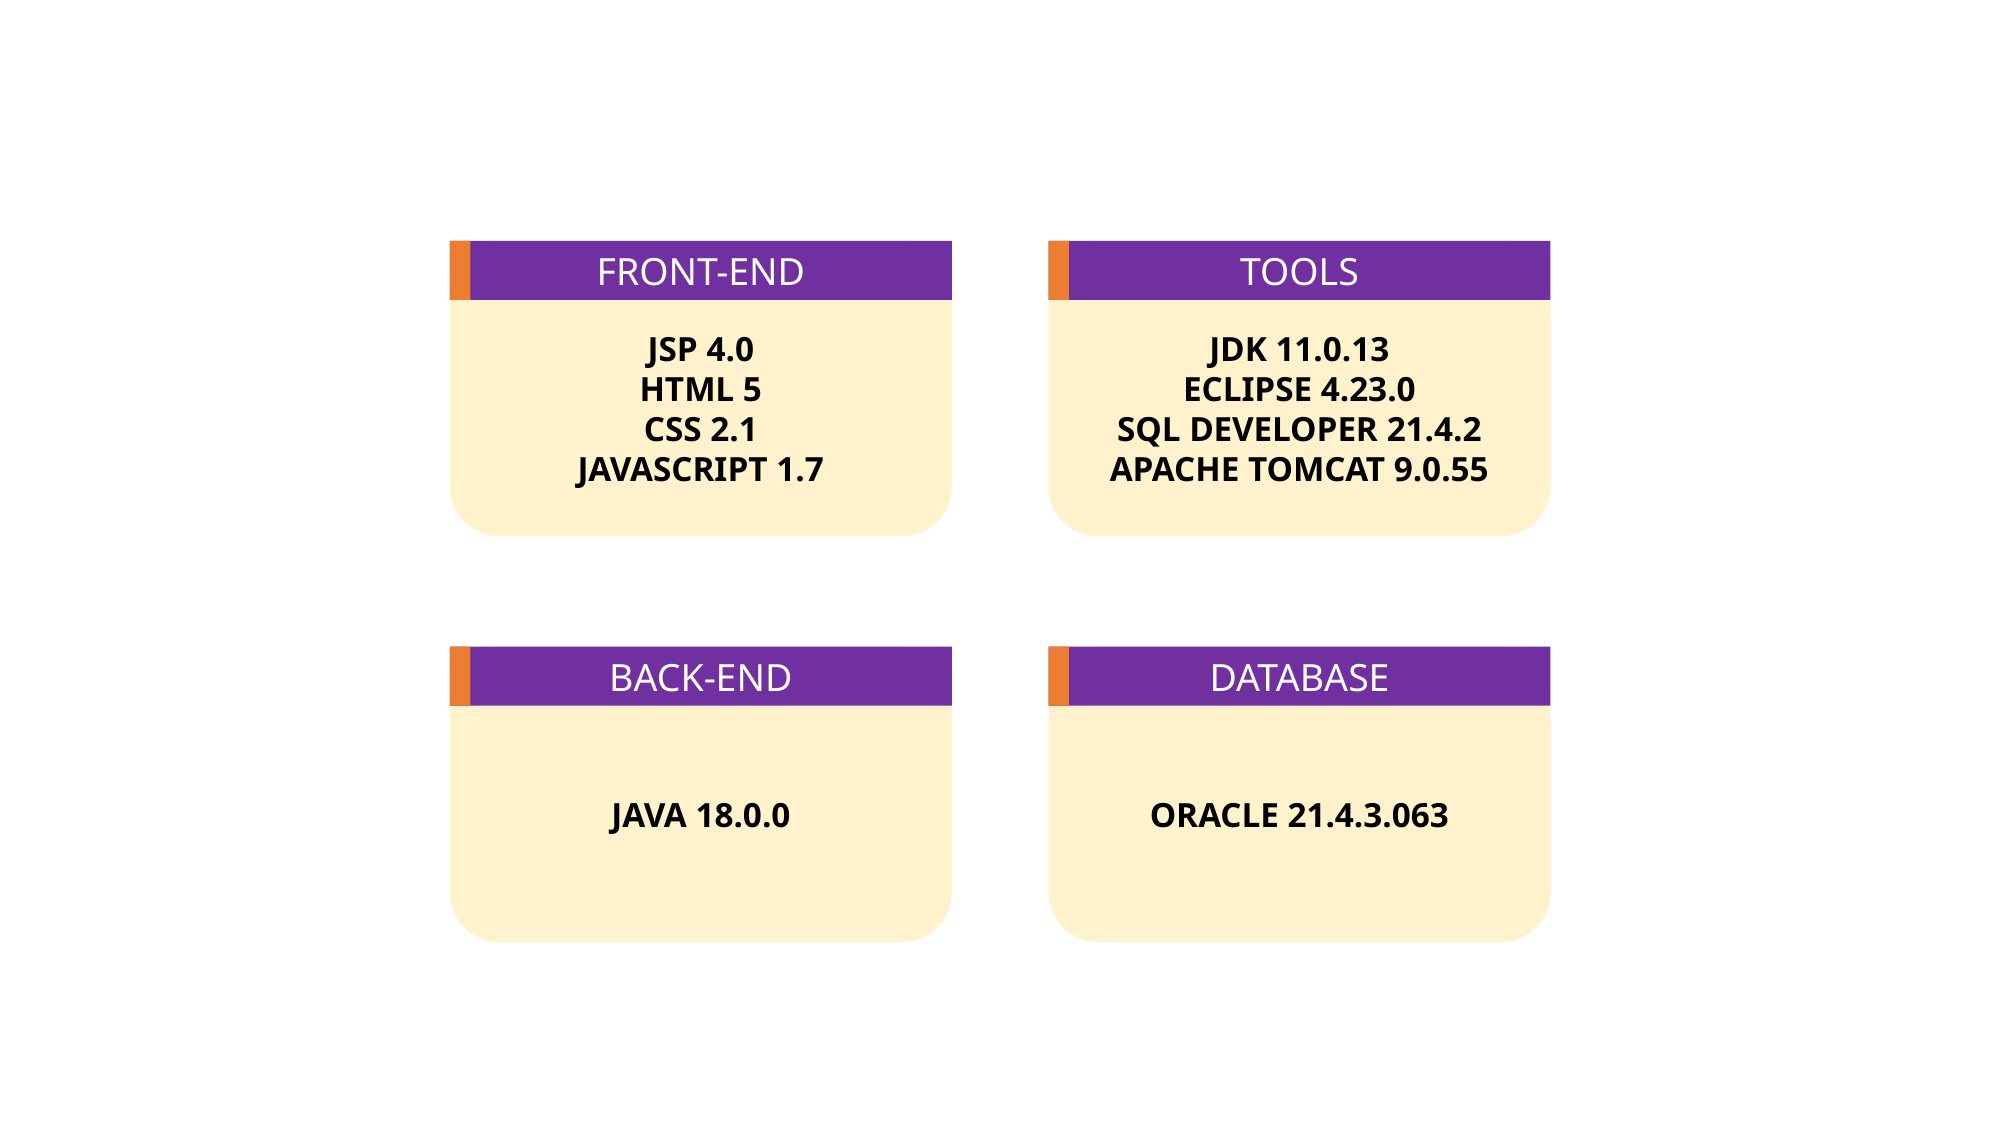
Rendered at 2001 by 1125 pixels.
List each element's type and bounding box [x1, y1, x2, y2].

text_box [1048, 646, 1551, 942]
text_box [449, 240, 952, 537]
text_box [449, 646, 952, 942]
text_box [1048, 240, 1551, 537]
